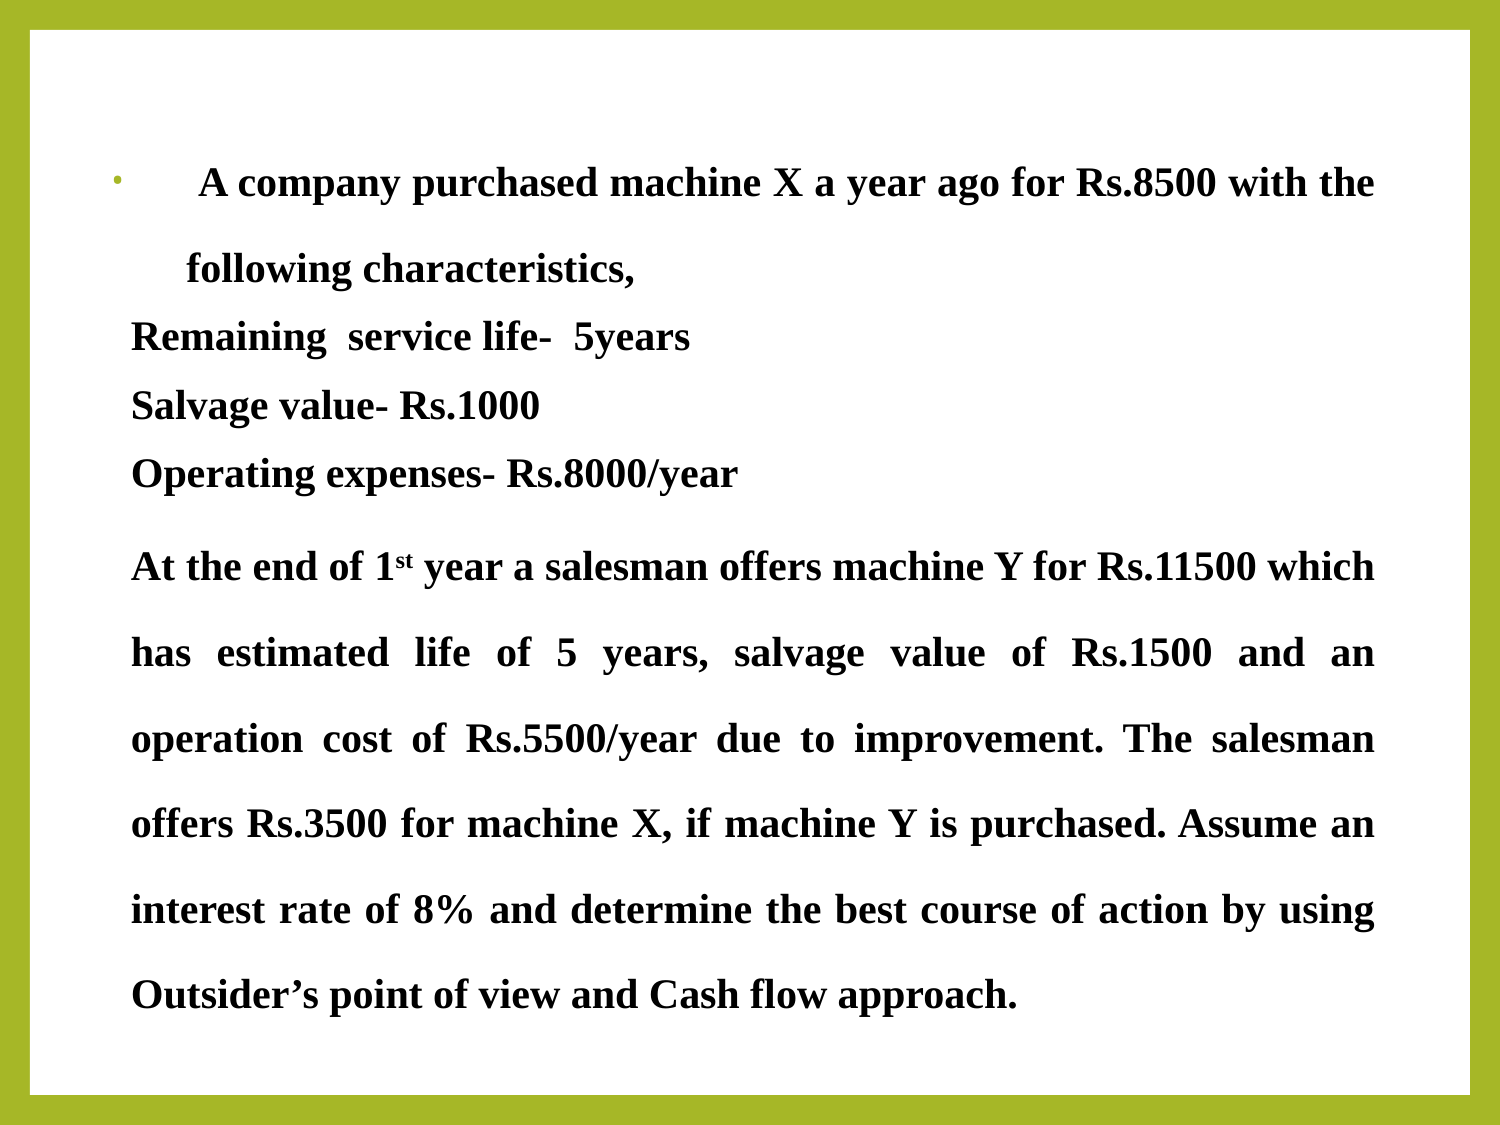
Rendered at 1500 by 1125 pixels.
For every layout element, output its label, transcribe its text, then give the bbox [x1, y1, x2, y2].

list A company purchased machine X a year ago for Rs.8500 with the following characteristics, Remaining service life- 5years Salvage value- Rs.1000 Operating expenses- Rs.8000/year At the end of 1st year a salesman offers machine Y for Rs.11500 which has estimated life of 5 years, salvage value of Rs.1500 and an operation cost of Rs.5500/year due to improvement. The salesman offers Rs.3500 for machine X, if machine Y is purchased. Assume an interest rate of 8% and determine the best course of action by using Outsider’s point of view and Cash flow approach. [50, 112, 1390, 1025]
